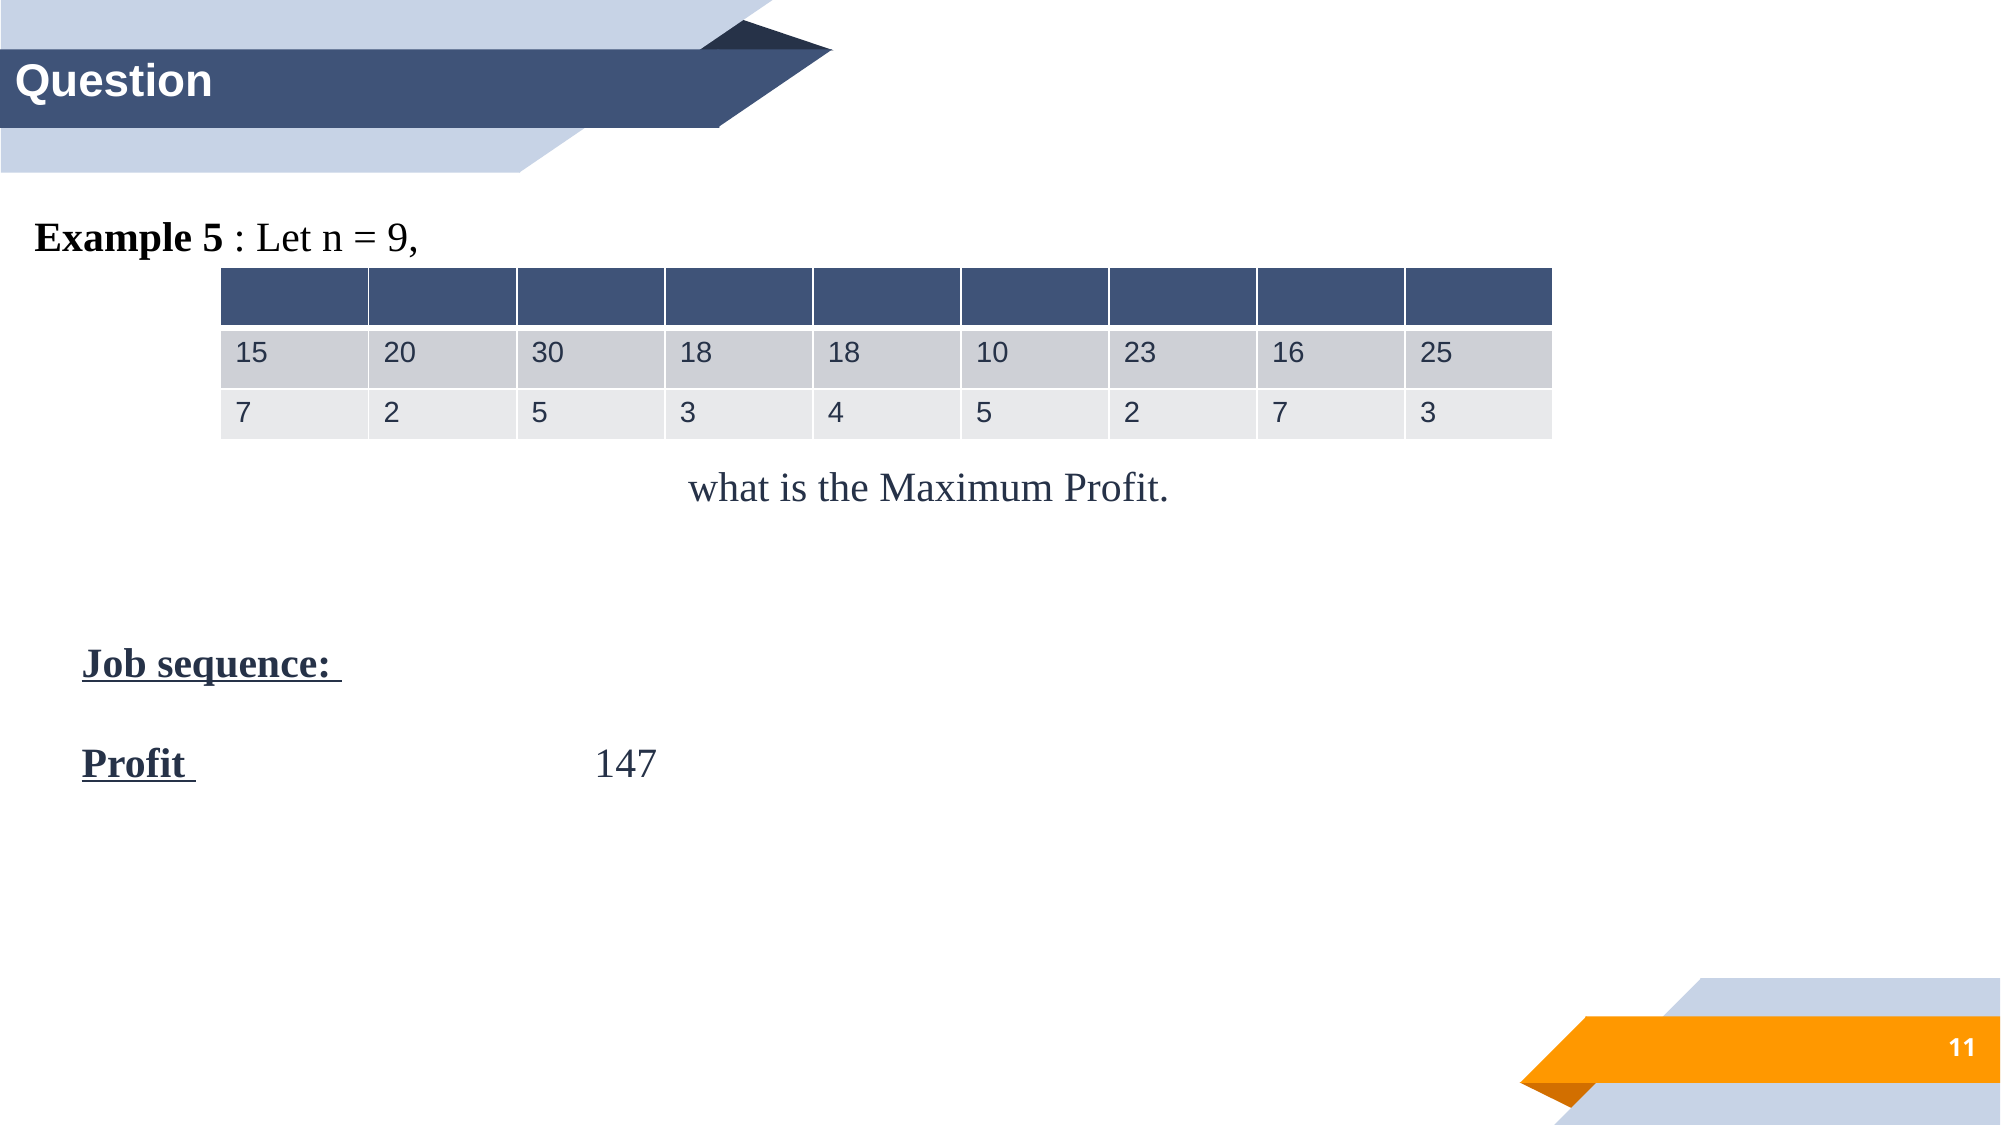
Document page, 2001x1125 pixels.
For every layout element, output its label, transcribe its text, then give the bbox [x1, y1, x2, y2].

slide_number 11 [1666, 1014, 1992, 1084]
text_box Question [0, 42, 1449, 201]
text_box Example 5 : Let n = 9, what is the Maximum Profit. [19, 202, 1839, 518]
